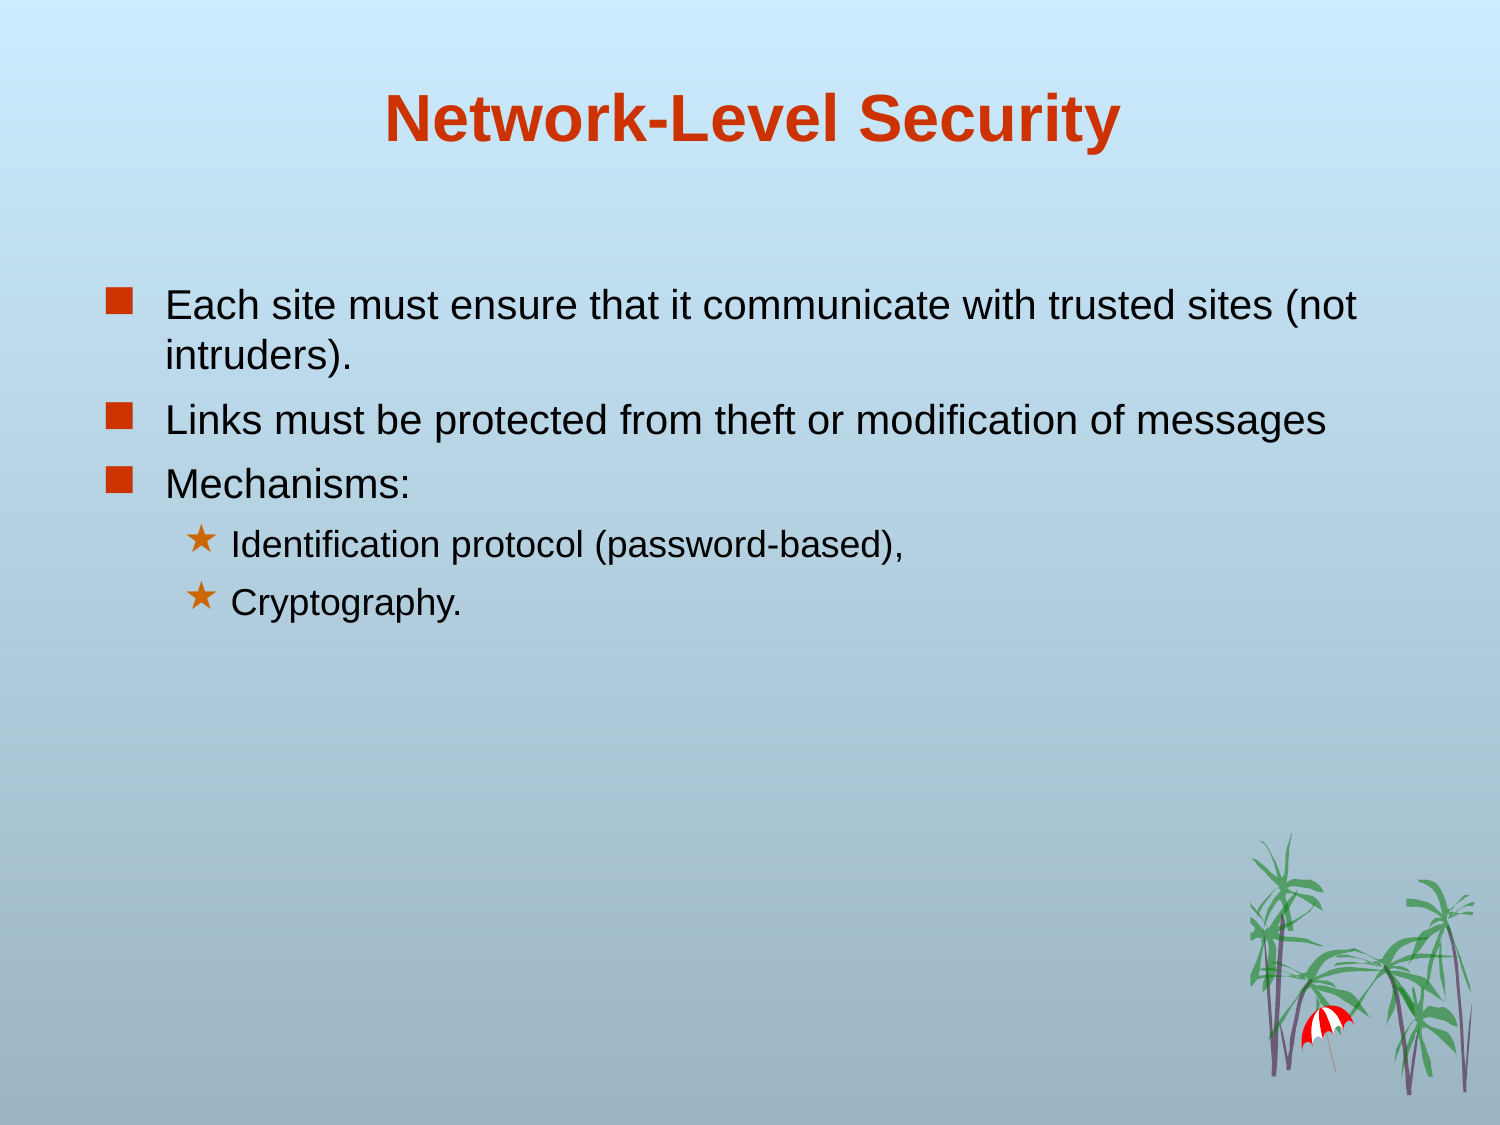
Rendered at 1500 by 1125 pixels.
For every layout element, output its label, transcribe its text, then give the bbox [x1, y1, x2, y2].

title Network-Level Security [90, 62, 1416, 163]
list Each site must ensure that it communicate with trusted sites (not intruders). Links must be protected from theft or modification of messages Mechanisms: Identification protocol (password-based), Cryptography. [93, 270, 1438, 738]
